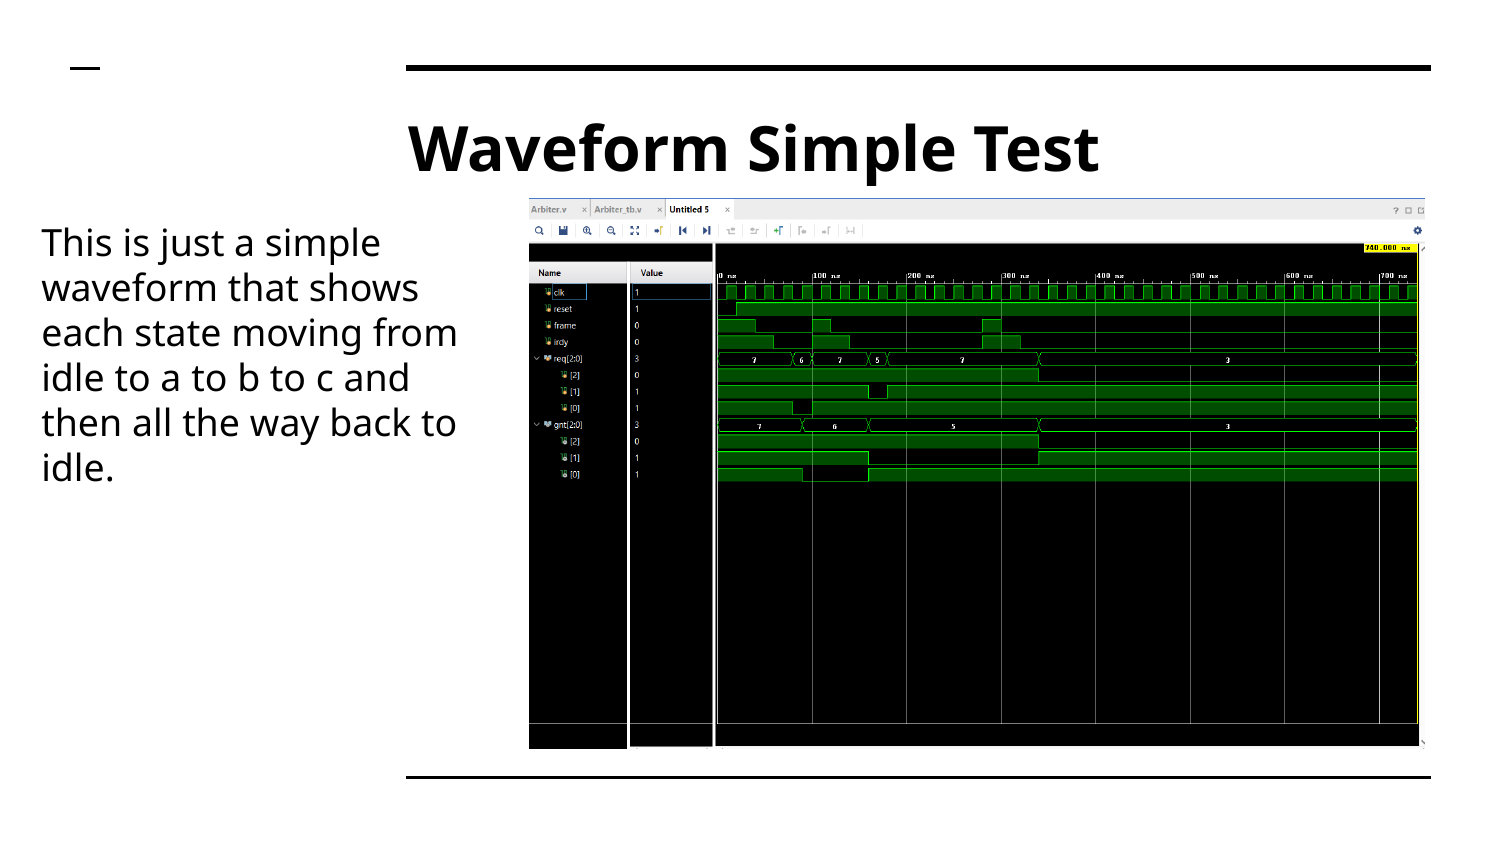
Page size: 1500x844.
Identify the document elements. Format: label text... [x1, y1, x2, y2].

title Waveform Simple Test [393, 94, 1431, 199]
text_box This is just a simple waveform that shows each state moving from idle to a to b to c and then all the way back to idle. [26, 203, 516, 739]
picture [528, 198, 1426, 749]
